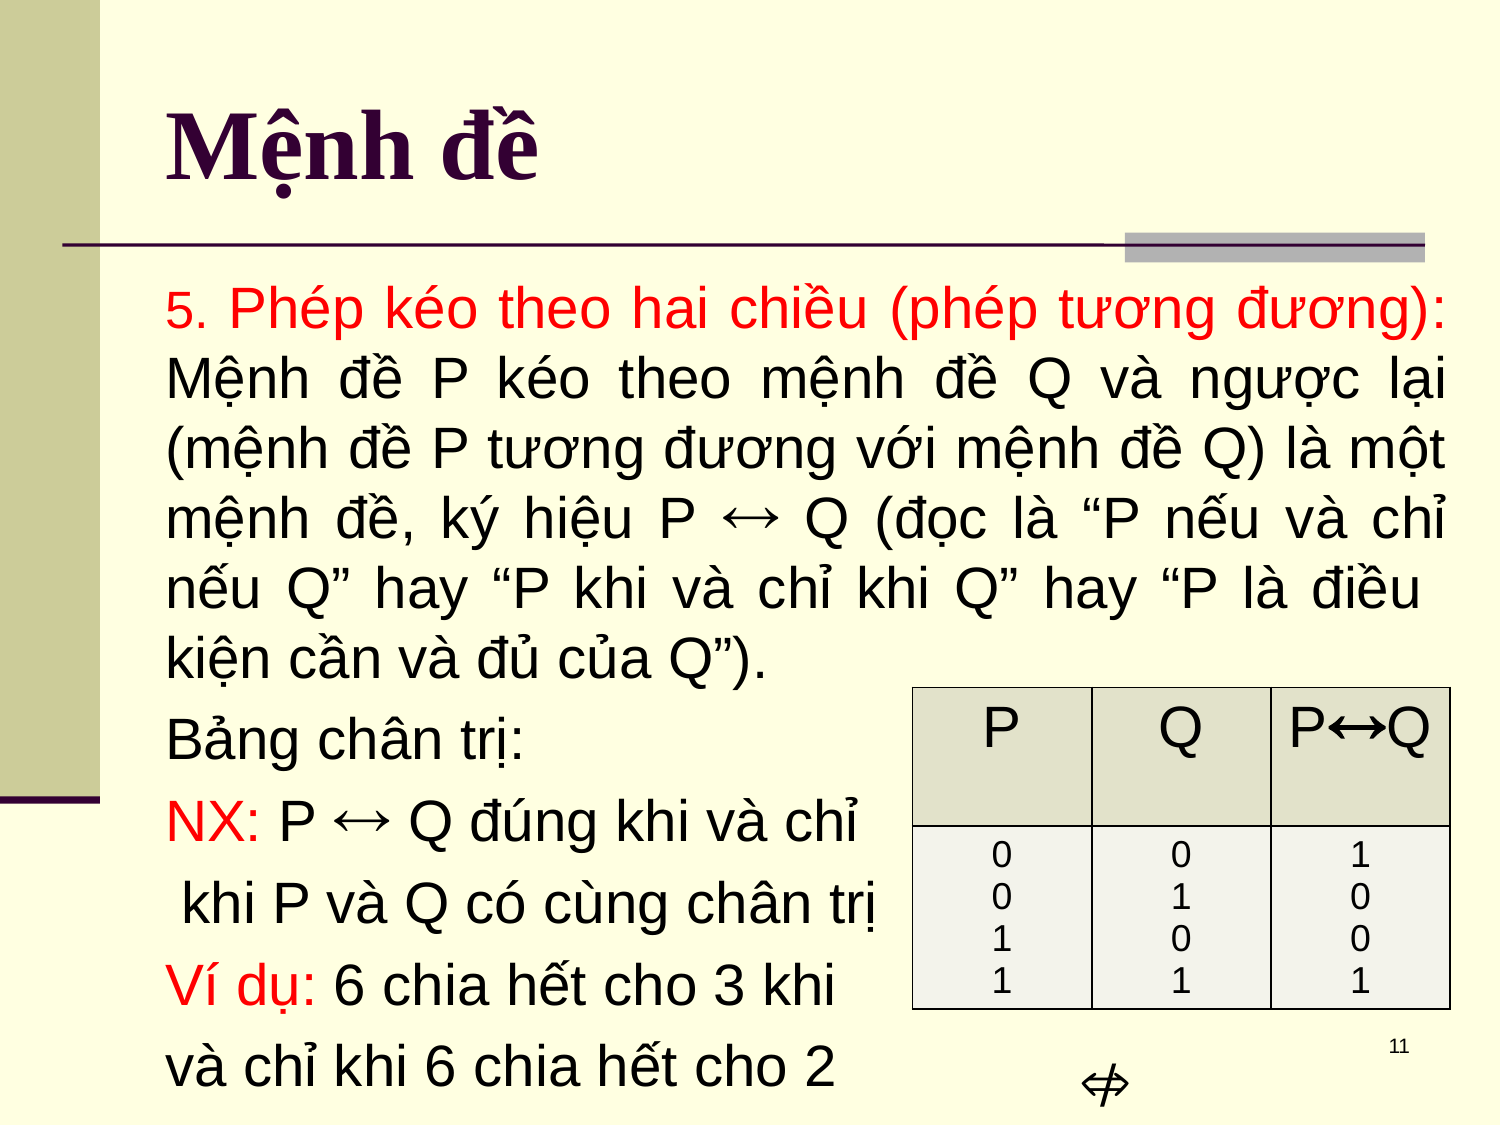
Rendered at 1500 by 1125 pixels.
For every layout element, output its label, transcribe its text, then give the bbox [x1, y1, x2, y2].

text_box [1074, 1061, 1144, 1113]
table_header Q [1093, 688, 1270, 825]
table_cell 0 0 1 1 [913, 827, 1091, 1008]
list Phép kéo theo hai chiều (phép tương đương): Mệnh đề P kéo theo mệnh đề Q và ngược lại (mệnh đề P tương đương với mệnh đề Q) là một mệnh đề, ký hiệu P  Q (đọc là “P nếu và chỉ nếu Q” hay “P khi và chỉ khi Q” hay “P là điều kiện cần và đủ của Q”). Bảng chân trị: NX: P  Q đúng khi và chỉ khi P và Q có cùng chân trị Ví dụ: 6 chia hết cho 3 khi và chỉ khi 6 chia hết cho 2 [149, 262, 1463, 1125]
slide_number 11 [1112, 1024, 1426, 1101]
table_header PQ [1272, 688, 1449, 825]
title Mệnh đề [149, 45, 1426, 234]
table_header P [913, 688, 1091, 825]
table_cell 0 1 0 1 [1093, 827, 1270, 1008]
table_cell 1 0 0 1 [1272, 827, 1449, 1008]
